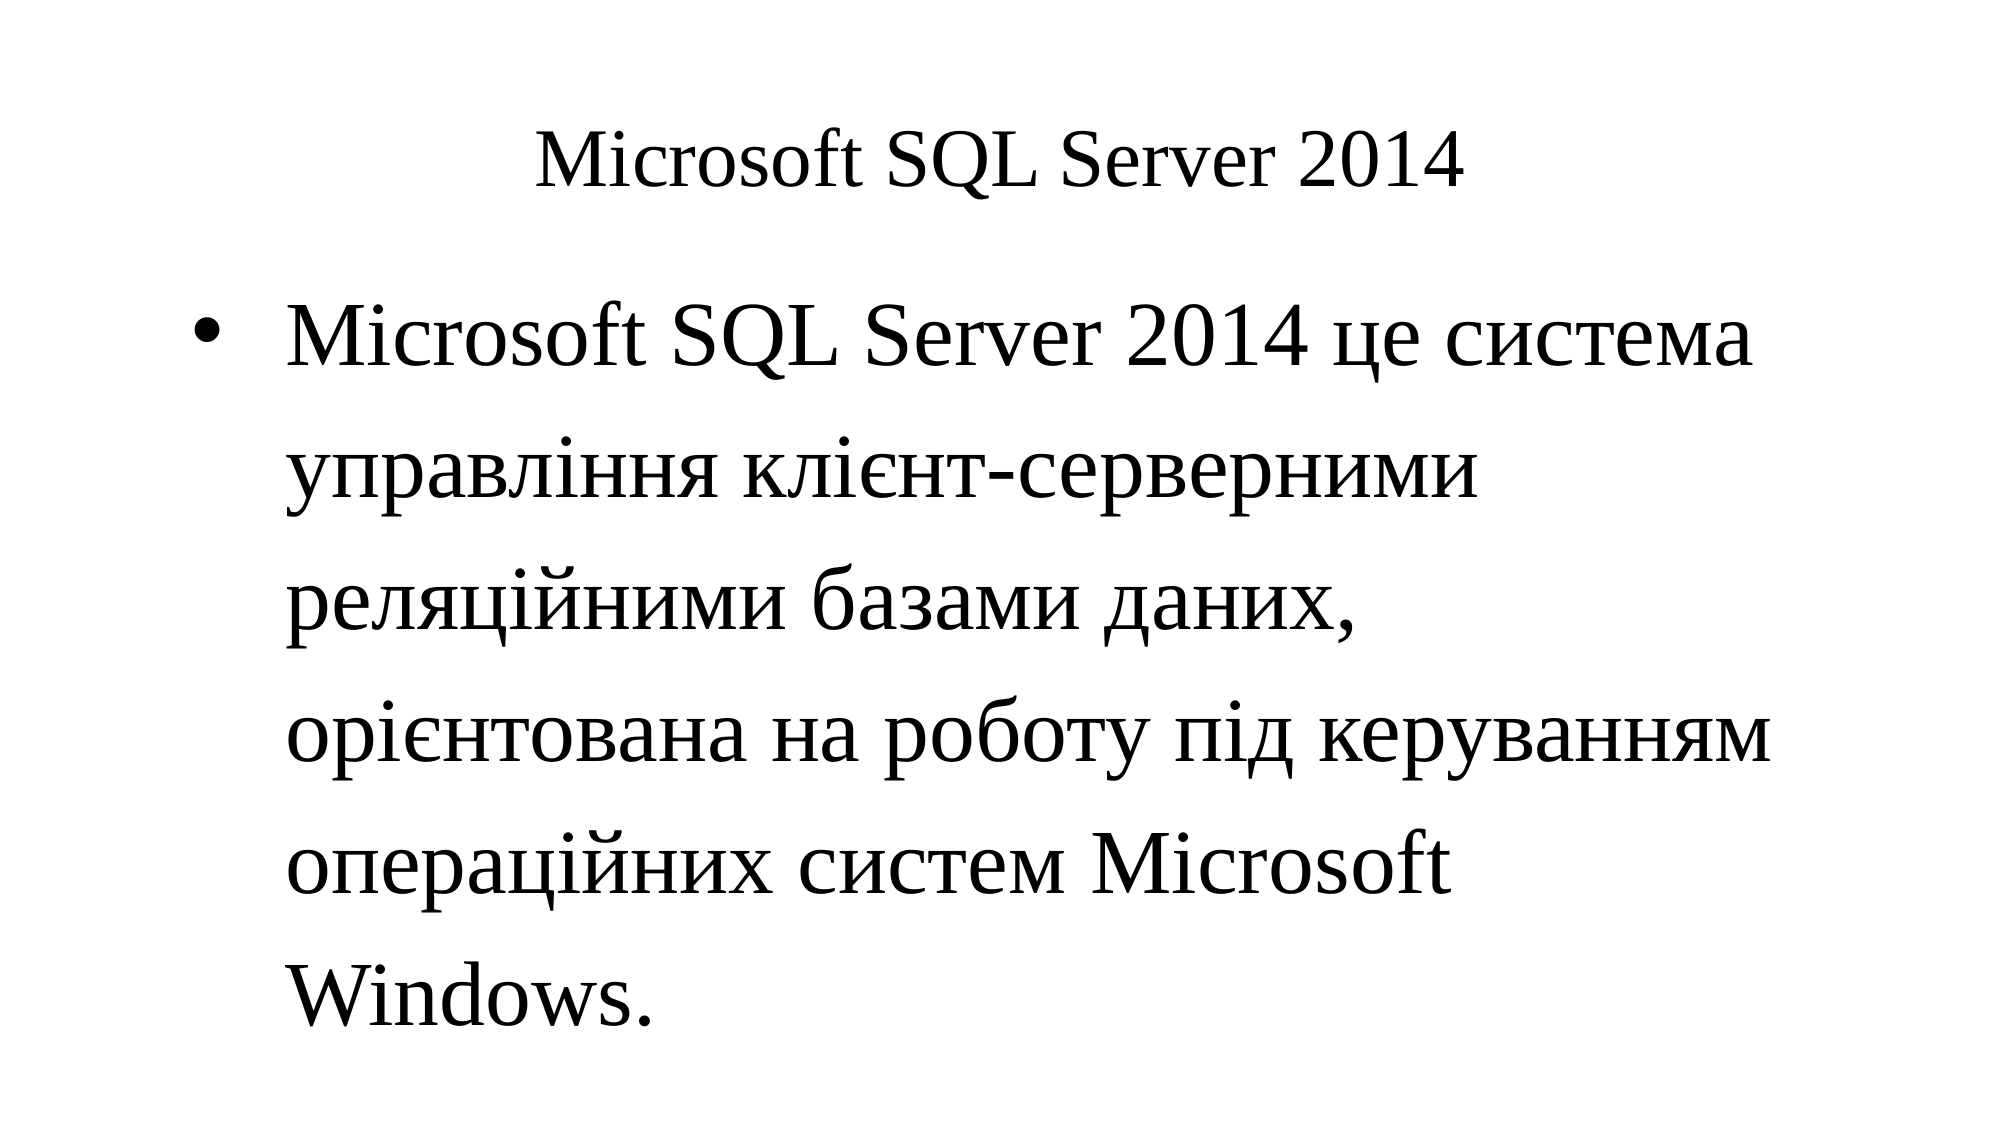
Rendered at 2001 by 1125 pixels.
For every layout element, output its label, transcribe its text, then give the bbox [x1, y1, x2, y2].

title Microsoft SQL Server 2014 [249, 107, 1750, 212]
subtitle Microsoft SQL Server 2014 це система управління клієнт-серверними реляційними базами даних, орієнтована на роботу під керуванням операційних систем Microsoft Windows. [176, 244, 1824, 1048]
